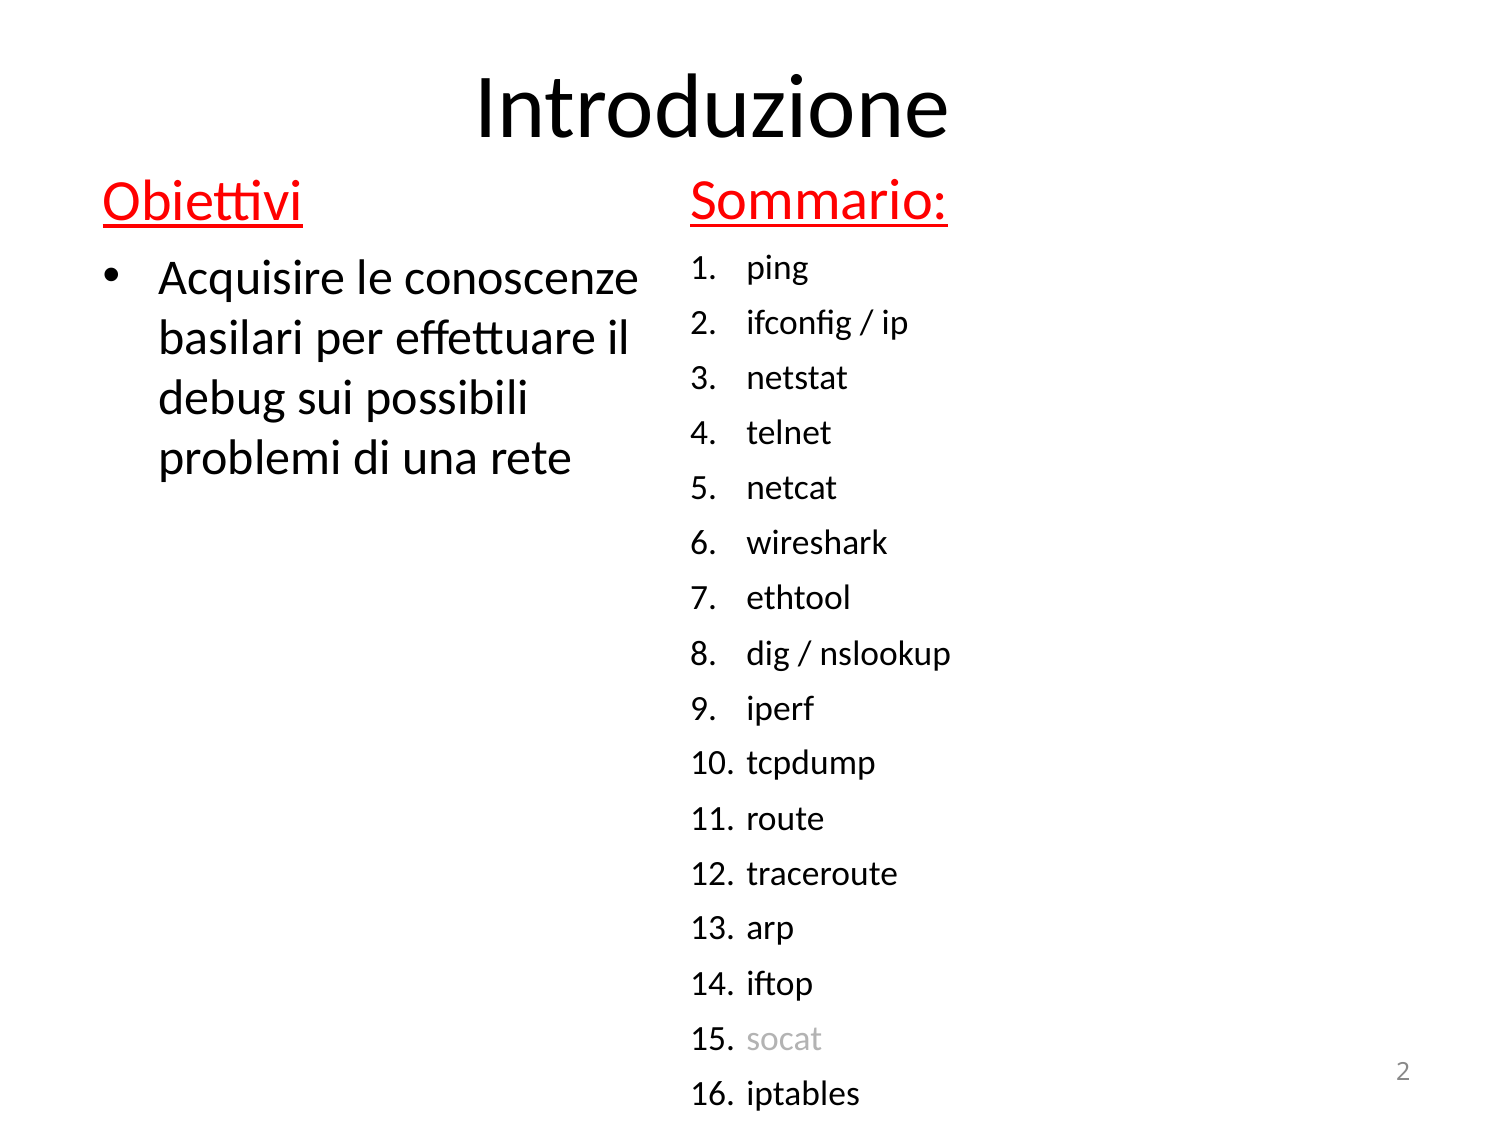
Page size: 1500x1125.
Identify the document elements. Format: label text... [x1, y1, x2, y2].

text_box Sommario: ping ifconfig / ip netstat telnet netcat wireshark ethtool dig / nslookup iperf tcpdump route traceroute arp iftop socat iptables [674, 154, 1500, 1059]
text_box ‹#› [1074, 1042, 1425, 1103]
text_box Introduzione [74, 7, 1350, 195]
text_box Obiettivi Acquisire le conoscenze basilari per effettuare il debug sui possibili problemi di una rete [87, 154, 674, 917]
